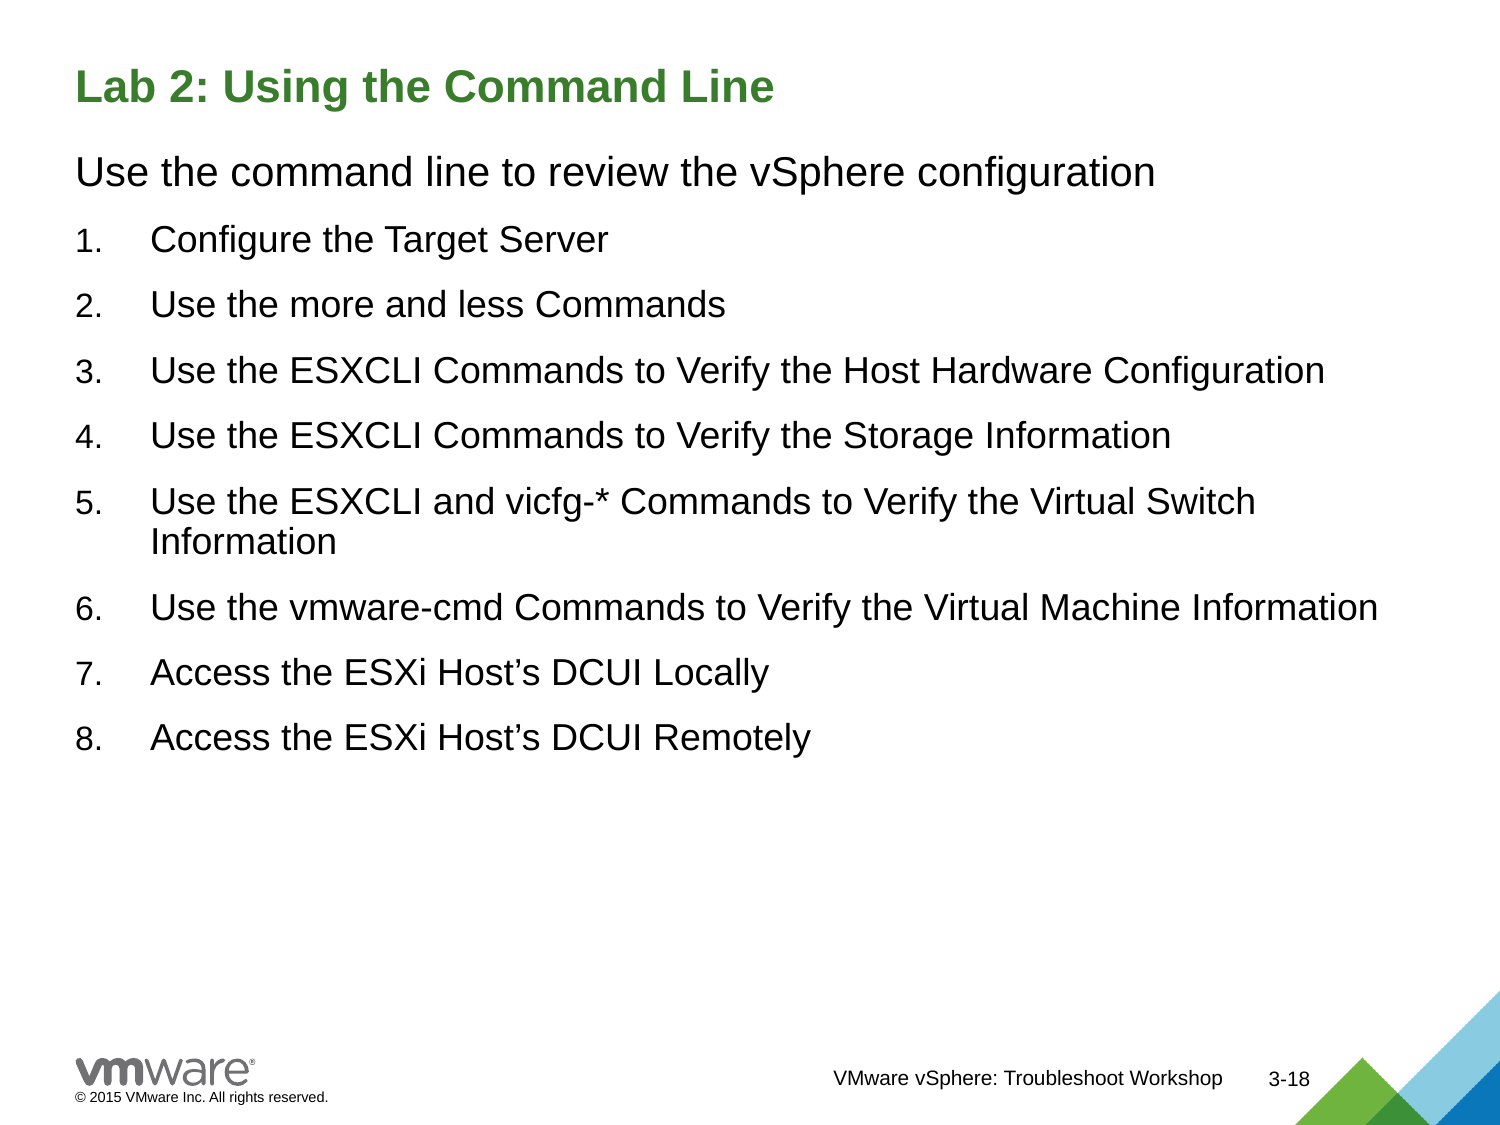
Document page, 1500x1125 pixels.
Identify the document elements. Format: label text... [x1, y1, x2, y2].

list Use the command line to review the vSphere configuration Configure the Target Server Use the more and less Commands Use the ESXCLI Commands to Verify the Host Hardware Configuration Use the ESXCLI Commands to Verify the Storage Information Use the ESXCLI and vicfg-* Commands to Verify the Virtual Switch Information Use the vmware-cmd Commands to Verify the Virtual Machine Information Access the ESXi Host’s DCUI Locally Access the ESXi Host’s DCUI Remotely [75, 149, 1425, 988]
picture [1247, 949, 1500, 1125]
title Lab 2: Using the Command Line [75, 54, 1425, 113]
